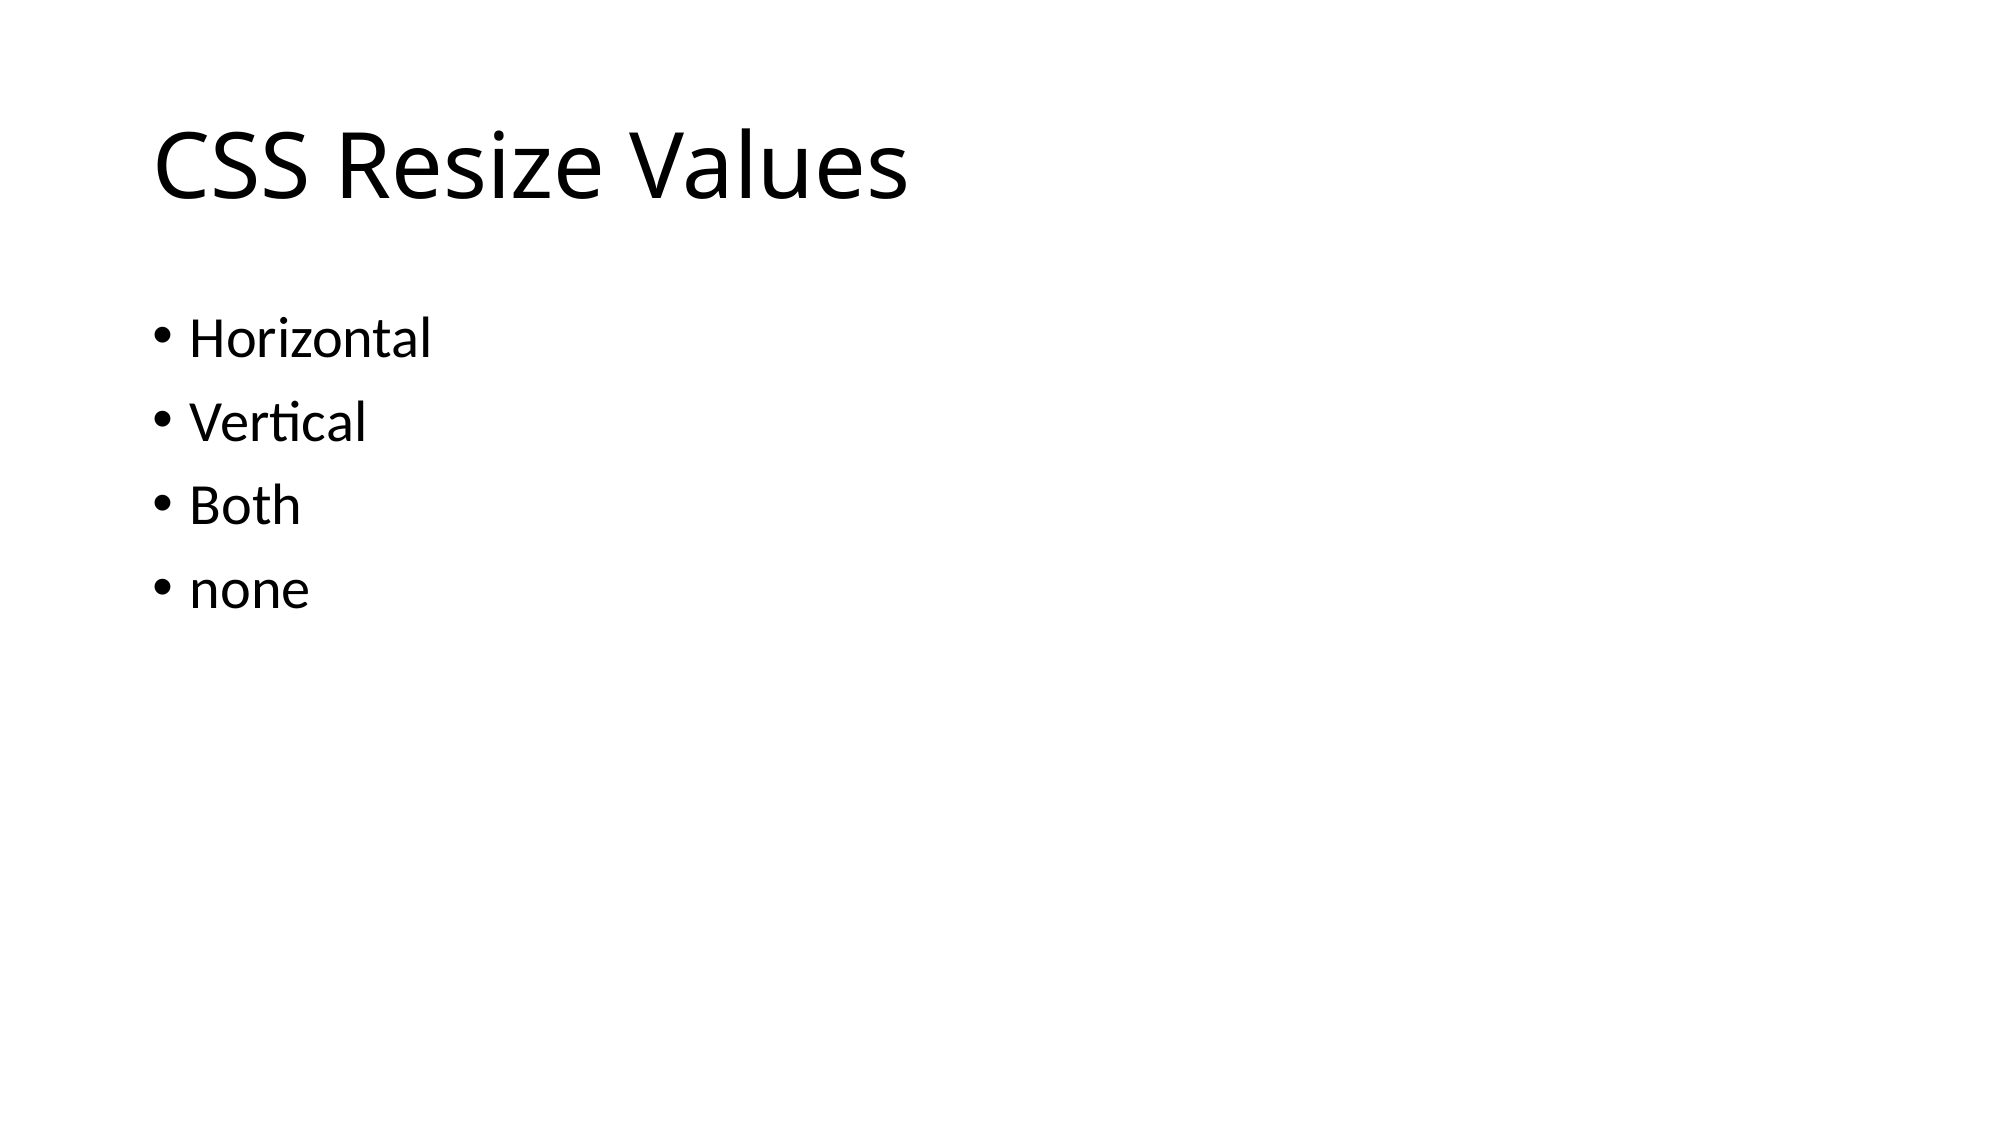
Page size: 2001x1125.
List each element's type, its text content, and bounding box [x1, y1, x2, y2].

title CSS Resize Values [137, 59, 1863, 278]
list Horizontal Vertical Both none [137, 299, 1863, 1014]
